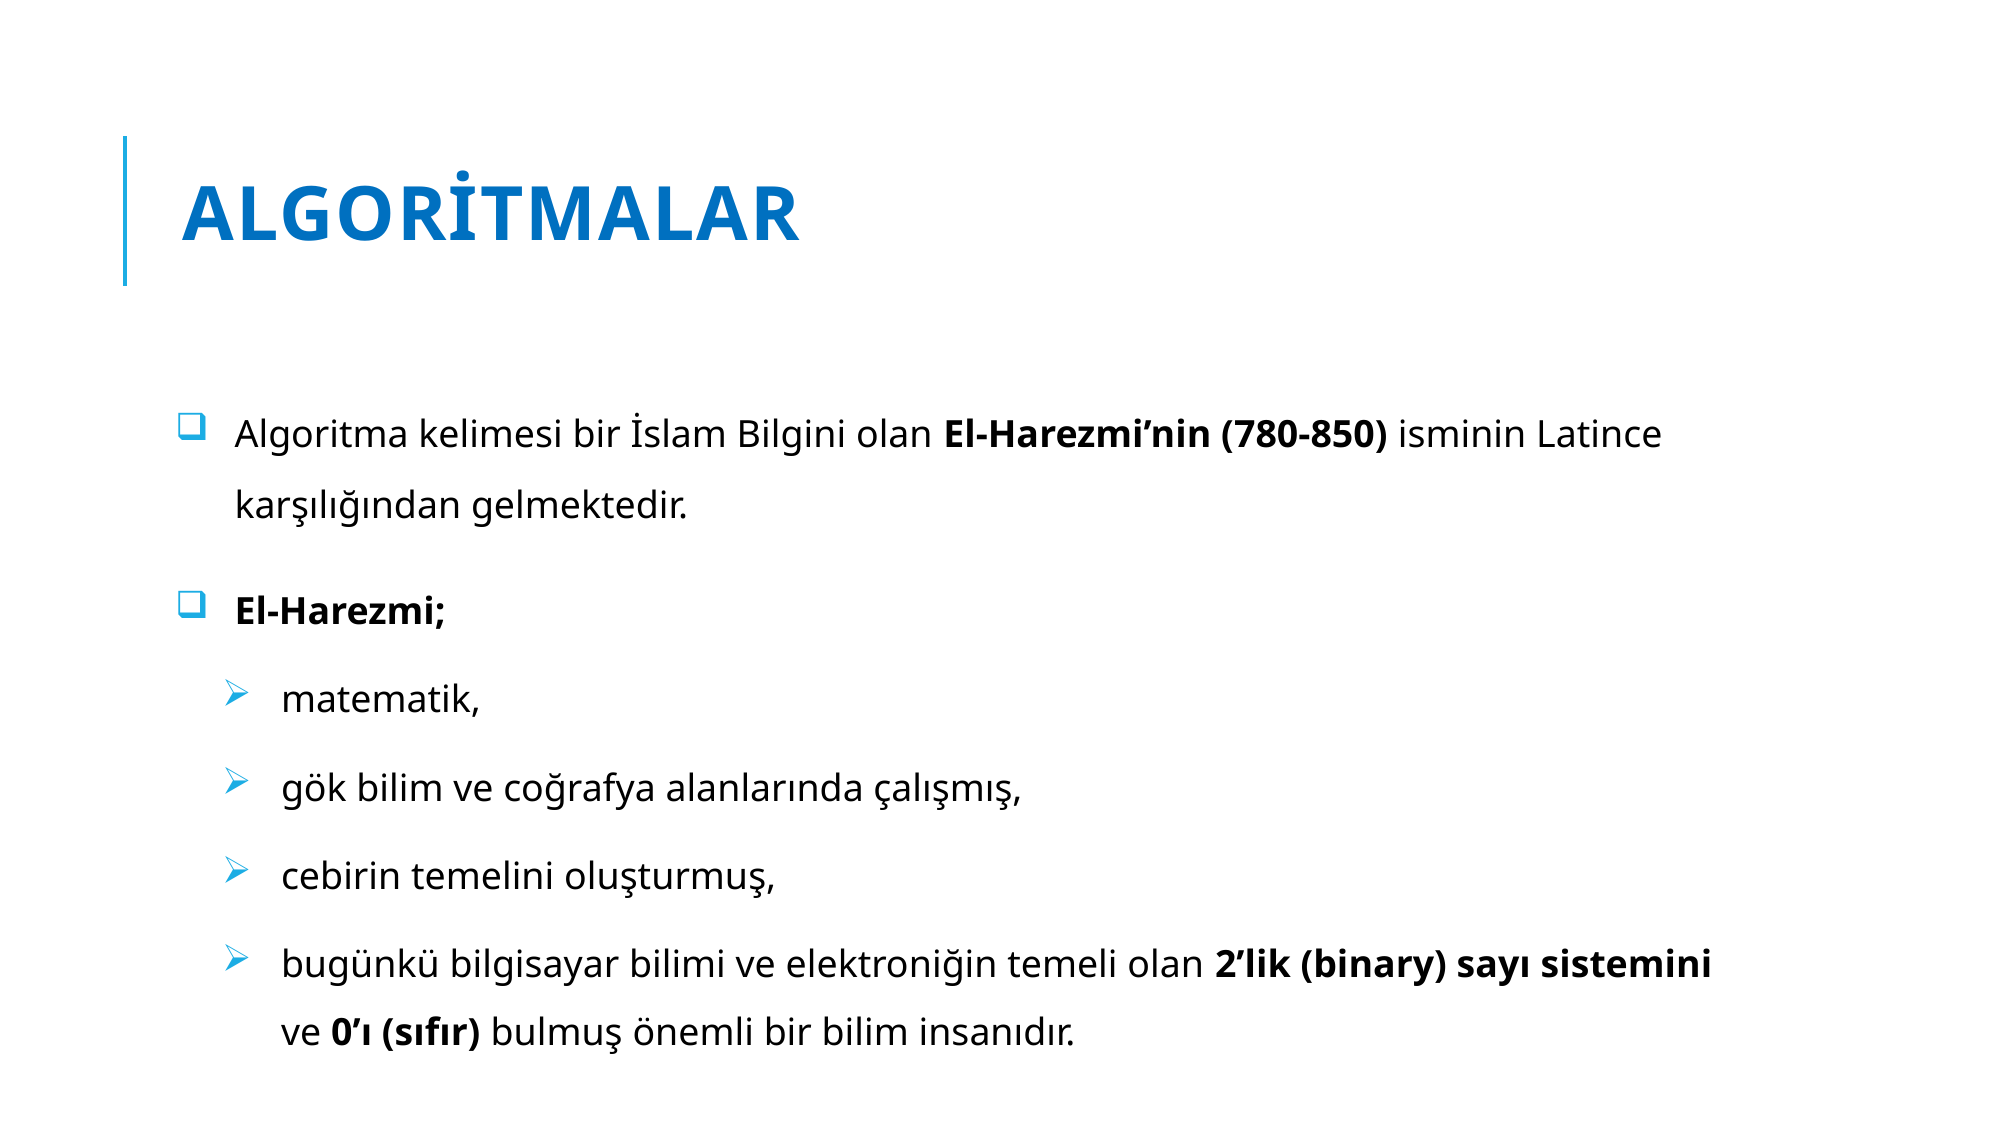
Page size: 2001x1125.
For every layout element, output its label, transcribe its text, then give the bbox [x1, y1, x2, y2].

title Algoritmalar [168, 96, 1763, 342]
list Algoritma kelimesi bir İslam Bilgini olan El-Harezmi’nin (780-850) isminin Latince karşılığından gelmektedir. El-Harezmi; matematik, gök bilim ve coğrafya alanlarında çalışmış, cebirin temelini oluşturmuş, bugünkü bilgisayar bilimi ve elektroniğin temeli olan 2’lik (binary) sayı sistemini ve 0’ı (sıfır) bulmuş önemli bir bilim insanıdır. [168, 375, 1763, 1108]
